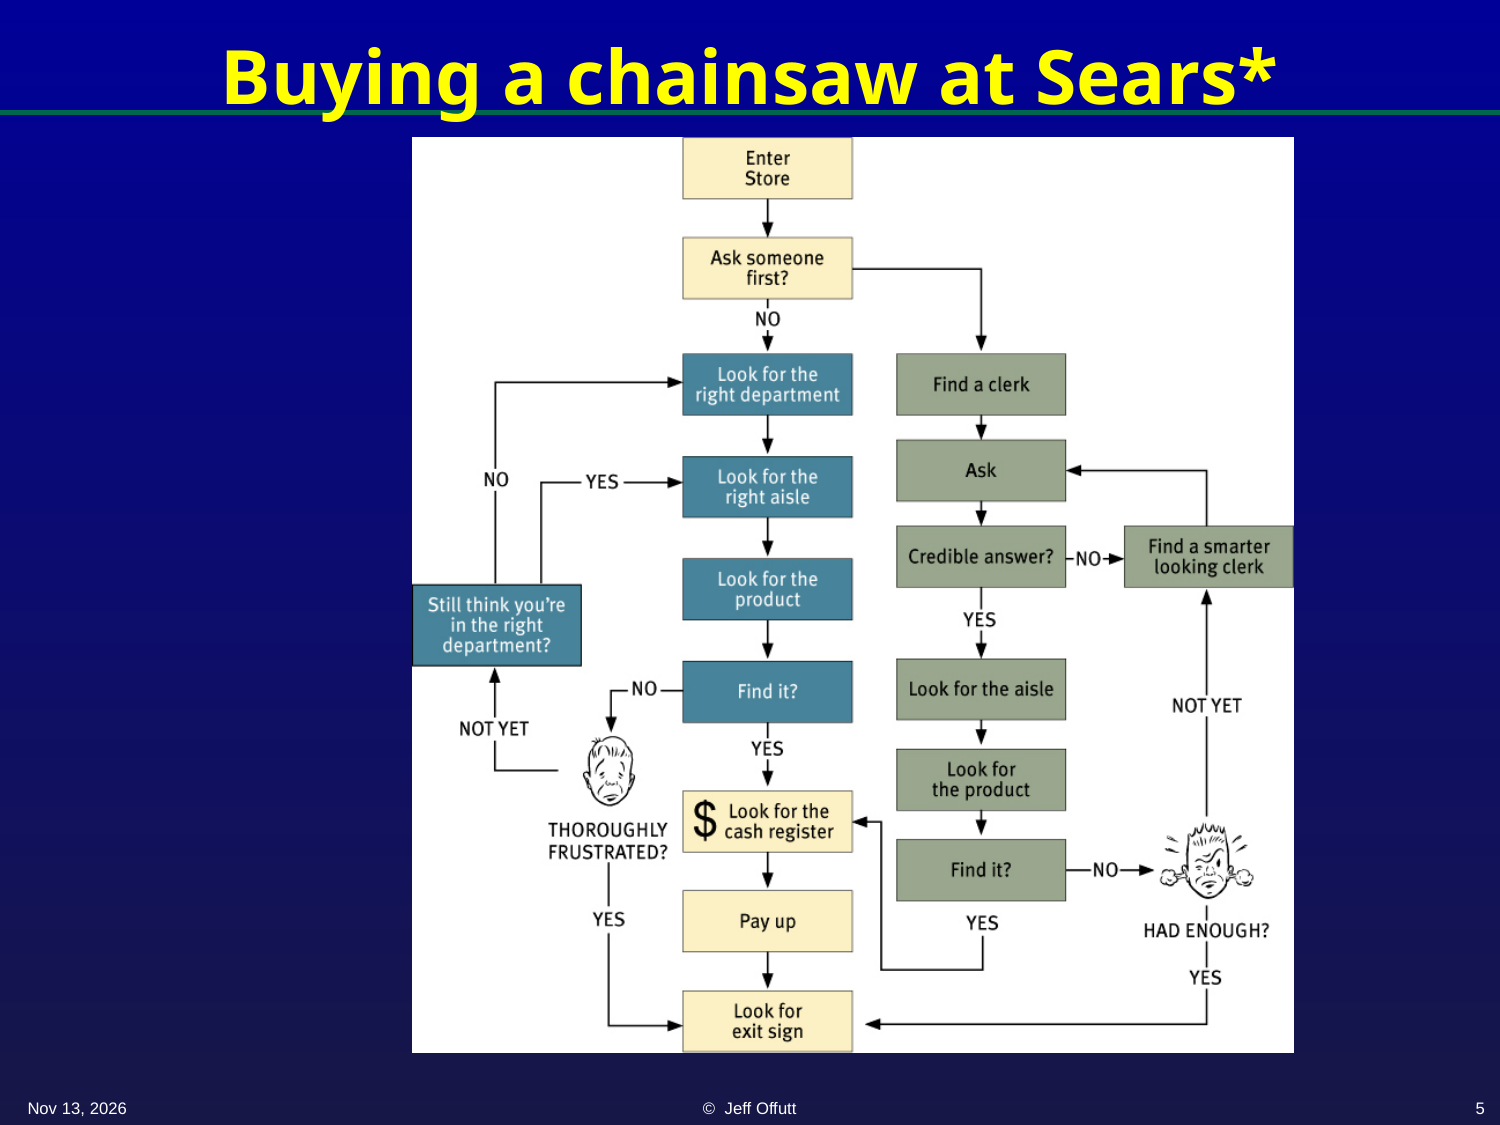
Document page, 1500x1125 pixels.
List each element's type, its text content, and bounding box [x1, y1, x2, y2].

slide_number 5 [1187, 1074, 1500, 1125]
footer © Jeff Offutt [512, 1074, 988, 1125]
title Buying a chainsaw at Sears* [12, 12, 1488, 138]
slide_number 6-Apr-21 [12, 1074, 326, 1125]
picture [412, 137, 1294, 1053]
